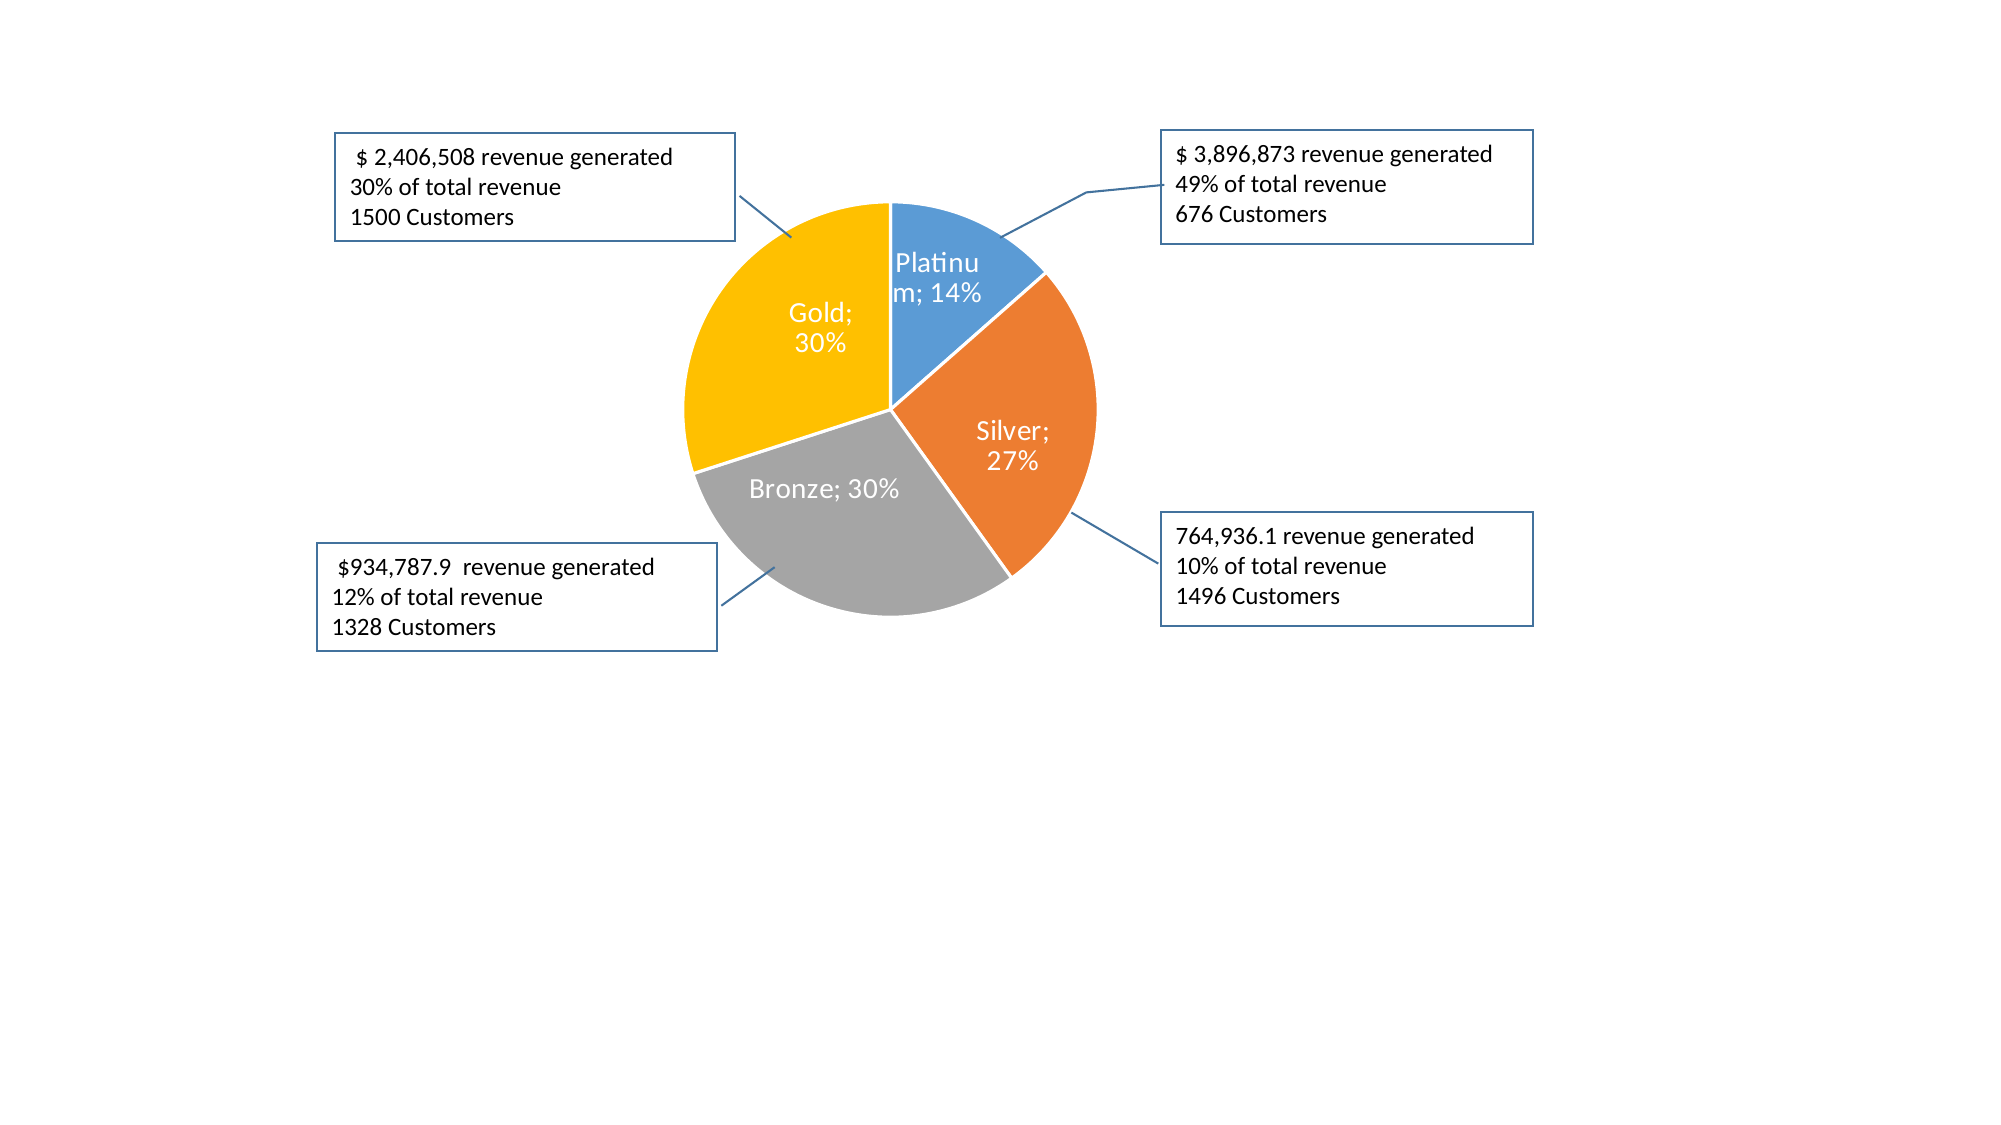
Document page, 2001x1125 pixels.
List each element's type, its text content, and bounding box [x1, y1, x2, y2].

text_box 764,936.1 revenue generated 10% of total revenue 1496 Customers [1254, 511, 1534, 627]
chart [560, 143, 1254, 681]
text_box $ 2,406,508 revenue generated 30% of total revenue 1500 Customers [334, 132, 736, 242]
text_box $934,787.9 revenue generated 12% of total revenue 1328 Customers [316, 542, 560, 652]
text_box $ 3,896,873 revenue generated 49% of total revenue 676 Customers [1160, 129, 1534, 245]
